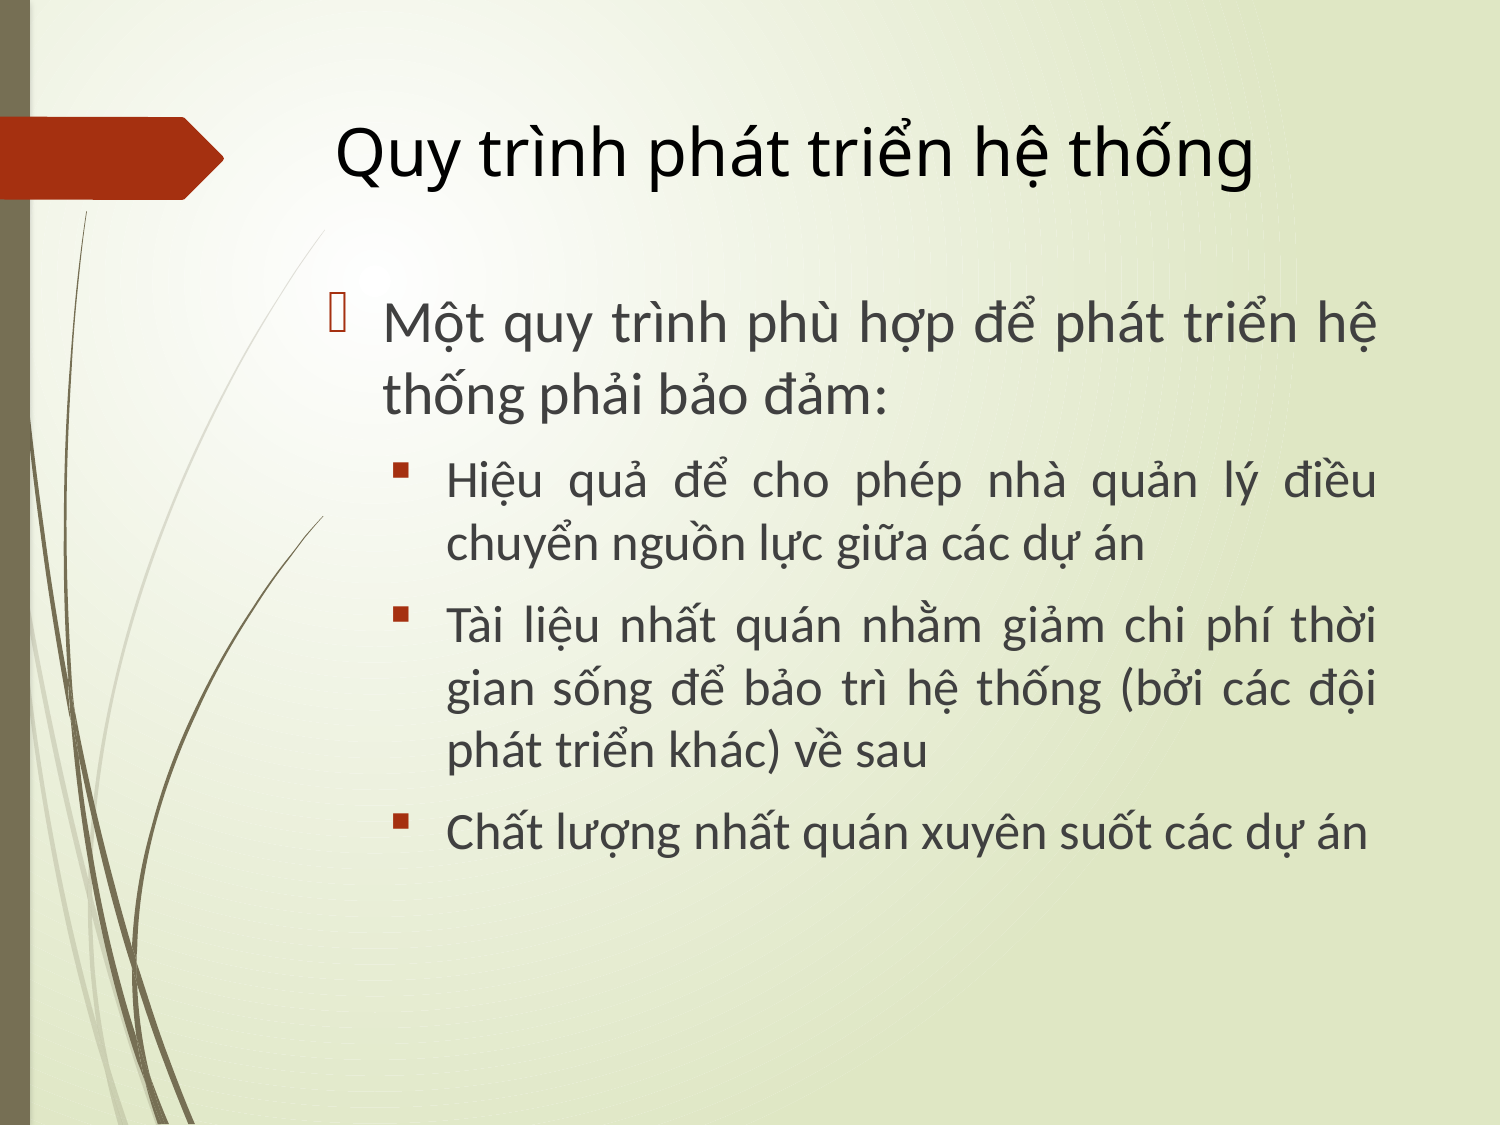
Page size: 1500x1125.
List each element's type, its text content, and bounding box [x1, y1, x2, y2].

list Một quy trình phù hợp để phát triển hệ thống phải bảo đảm: Hiệu quả để cho phép nhà quản lý điều chuyển nguồn lực giữa các dự án Tài liệu nhất quán nhằm giảm chi phí thời gian sống để bảo trì hệ thống (bởi các đội phát triển khác) về sau Chất lượng nhất quán xuyên suốt các dự án [312, 275, 1394, 895]
title Quy trình phát triển hệ thống [319, 102, 1400, 313]
